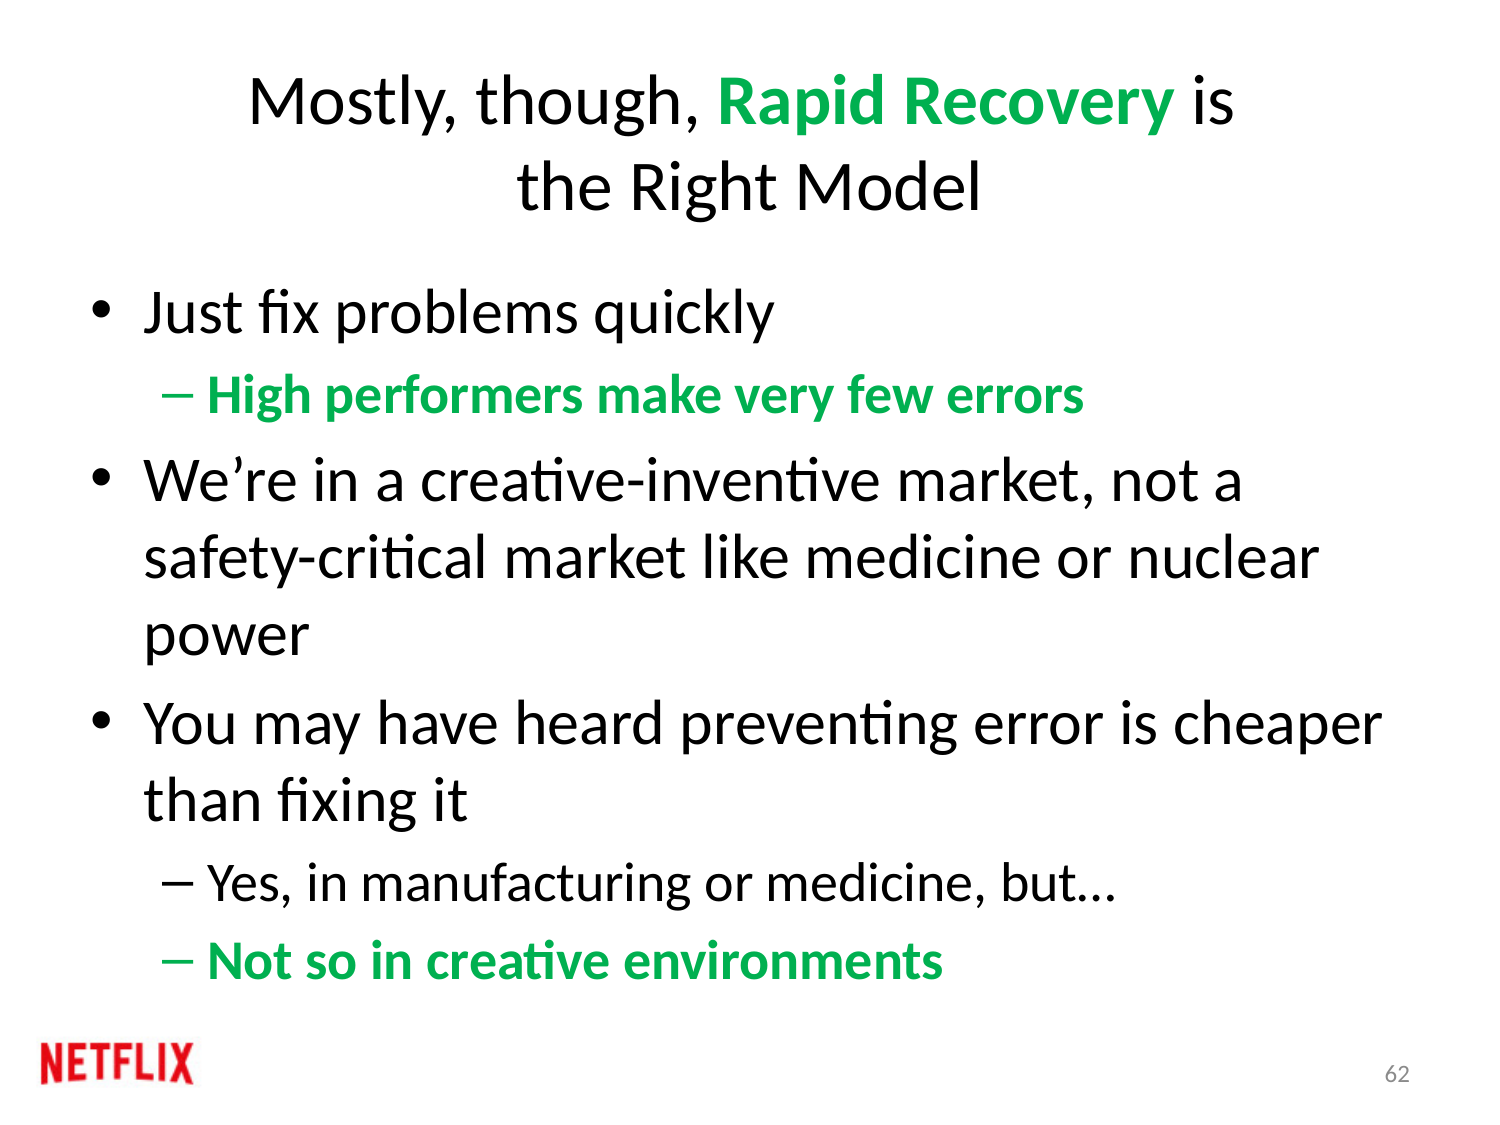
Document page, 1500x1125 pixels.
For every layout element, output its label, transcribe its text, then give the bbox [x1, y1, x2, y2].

title Mostly, though, Rapid Recovery is the Right Model [75, 45, 1425, 233]
list Just fix problems quickly High performers make very few errors We’re in a creative-inventive market, not a safety-critical market like medicine or nuclear power You may have heard preventing error is cheaper than fixing it Yes, in manufacturing or medicine, but… Not so in creative environments [75, 262, 1425, 1005]
slide_number 62 [1074, 1042, 1425, 1103]
picture [24, 1024, 211, 1104]
